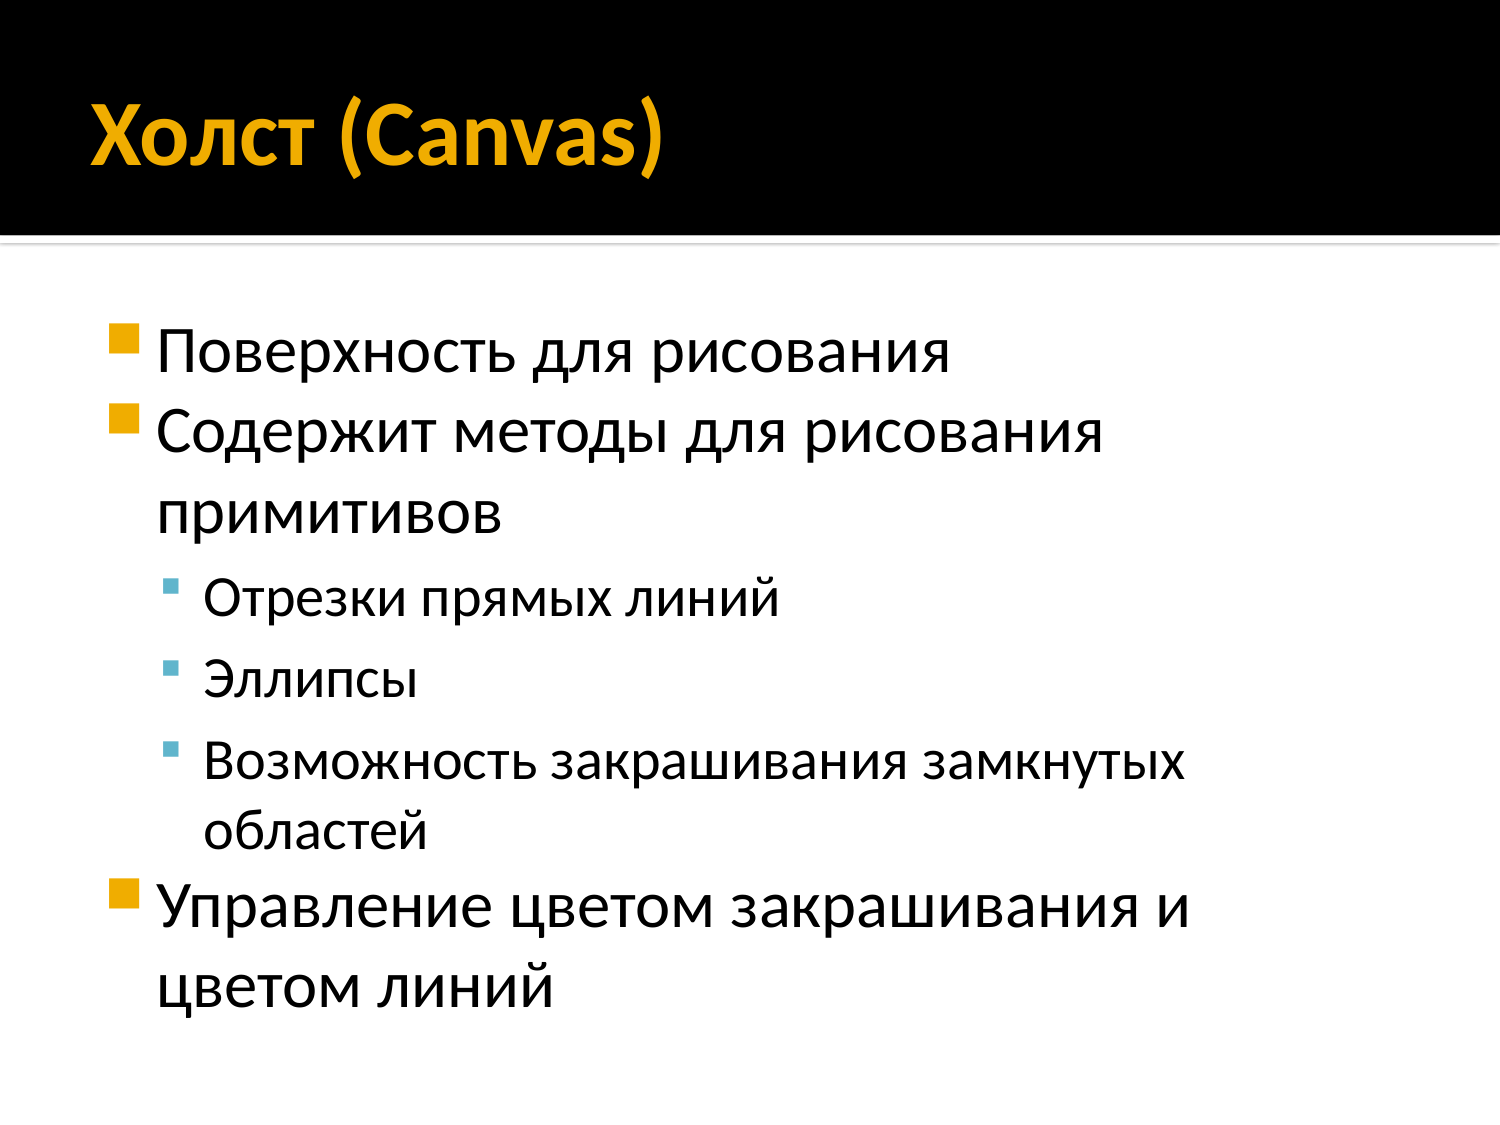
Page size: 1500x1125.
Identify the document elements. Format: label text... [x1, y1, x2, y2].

title Холст (Canvas) [75, 25, 1425, 231]
list Поверхность для рисования Содержит методы для рисования примитивов Отрезки прямых линий Эллипсы Возможность закрашивания замкнутых областей Управление цветом закрашивания и цветом линий [75, 291, 1425, 1050]
